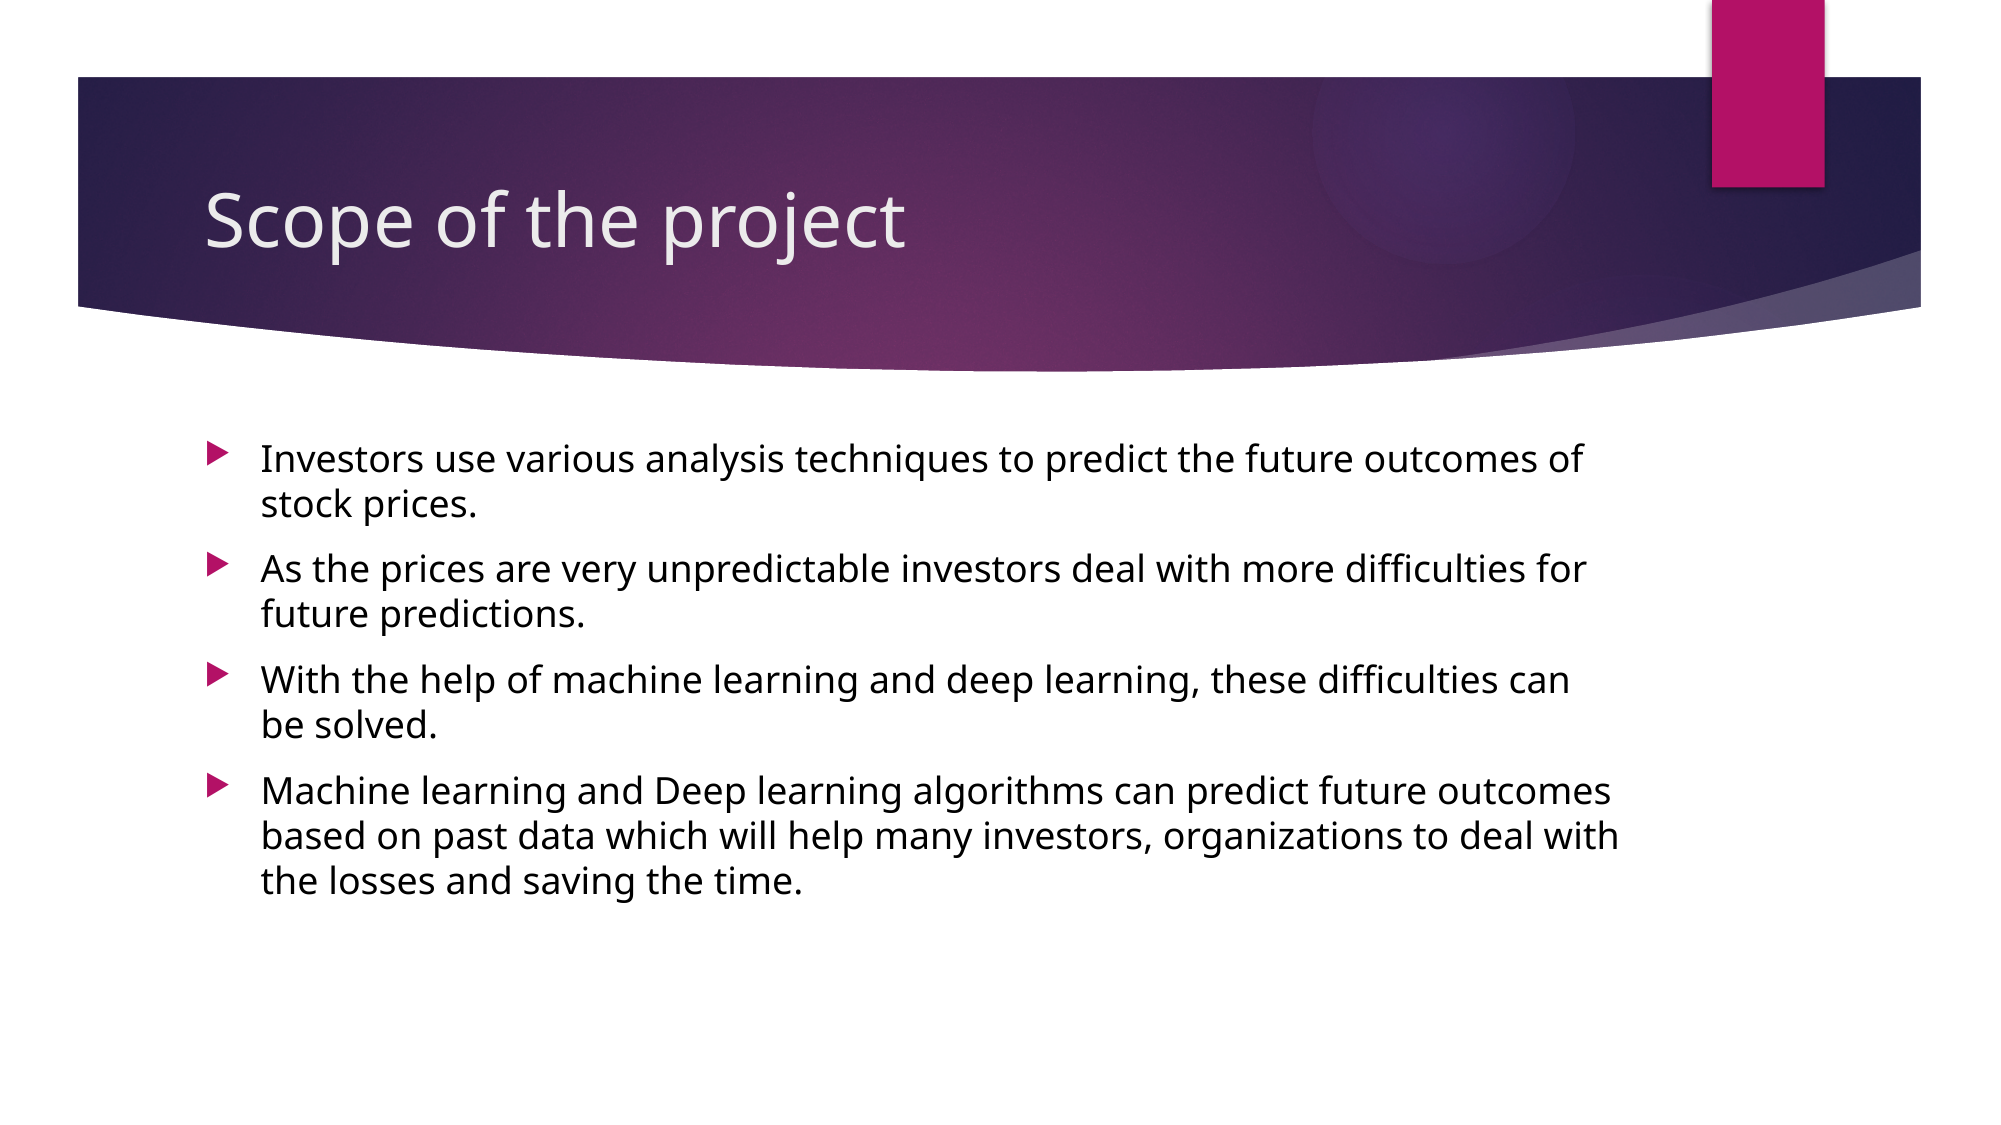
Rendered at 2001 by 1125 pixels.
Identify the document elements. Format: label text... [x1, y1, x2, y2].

list Investors use various analysis techniques to predict the future outcomes of stock prices. As the prices are very unpredictable investors deal with more difficulties for future predictions. With the help of machine learning and deep learning, these difficulties can be solved. Machine learning and Deep learning algorithms can predict future outcomes based on past data which will help many investors, organizations to deal with the losses and saving the time. [189, 427, 1638, 988]
title Scope of the project [189, 159, 1627, 276]
